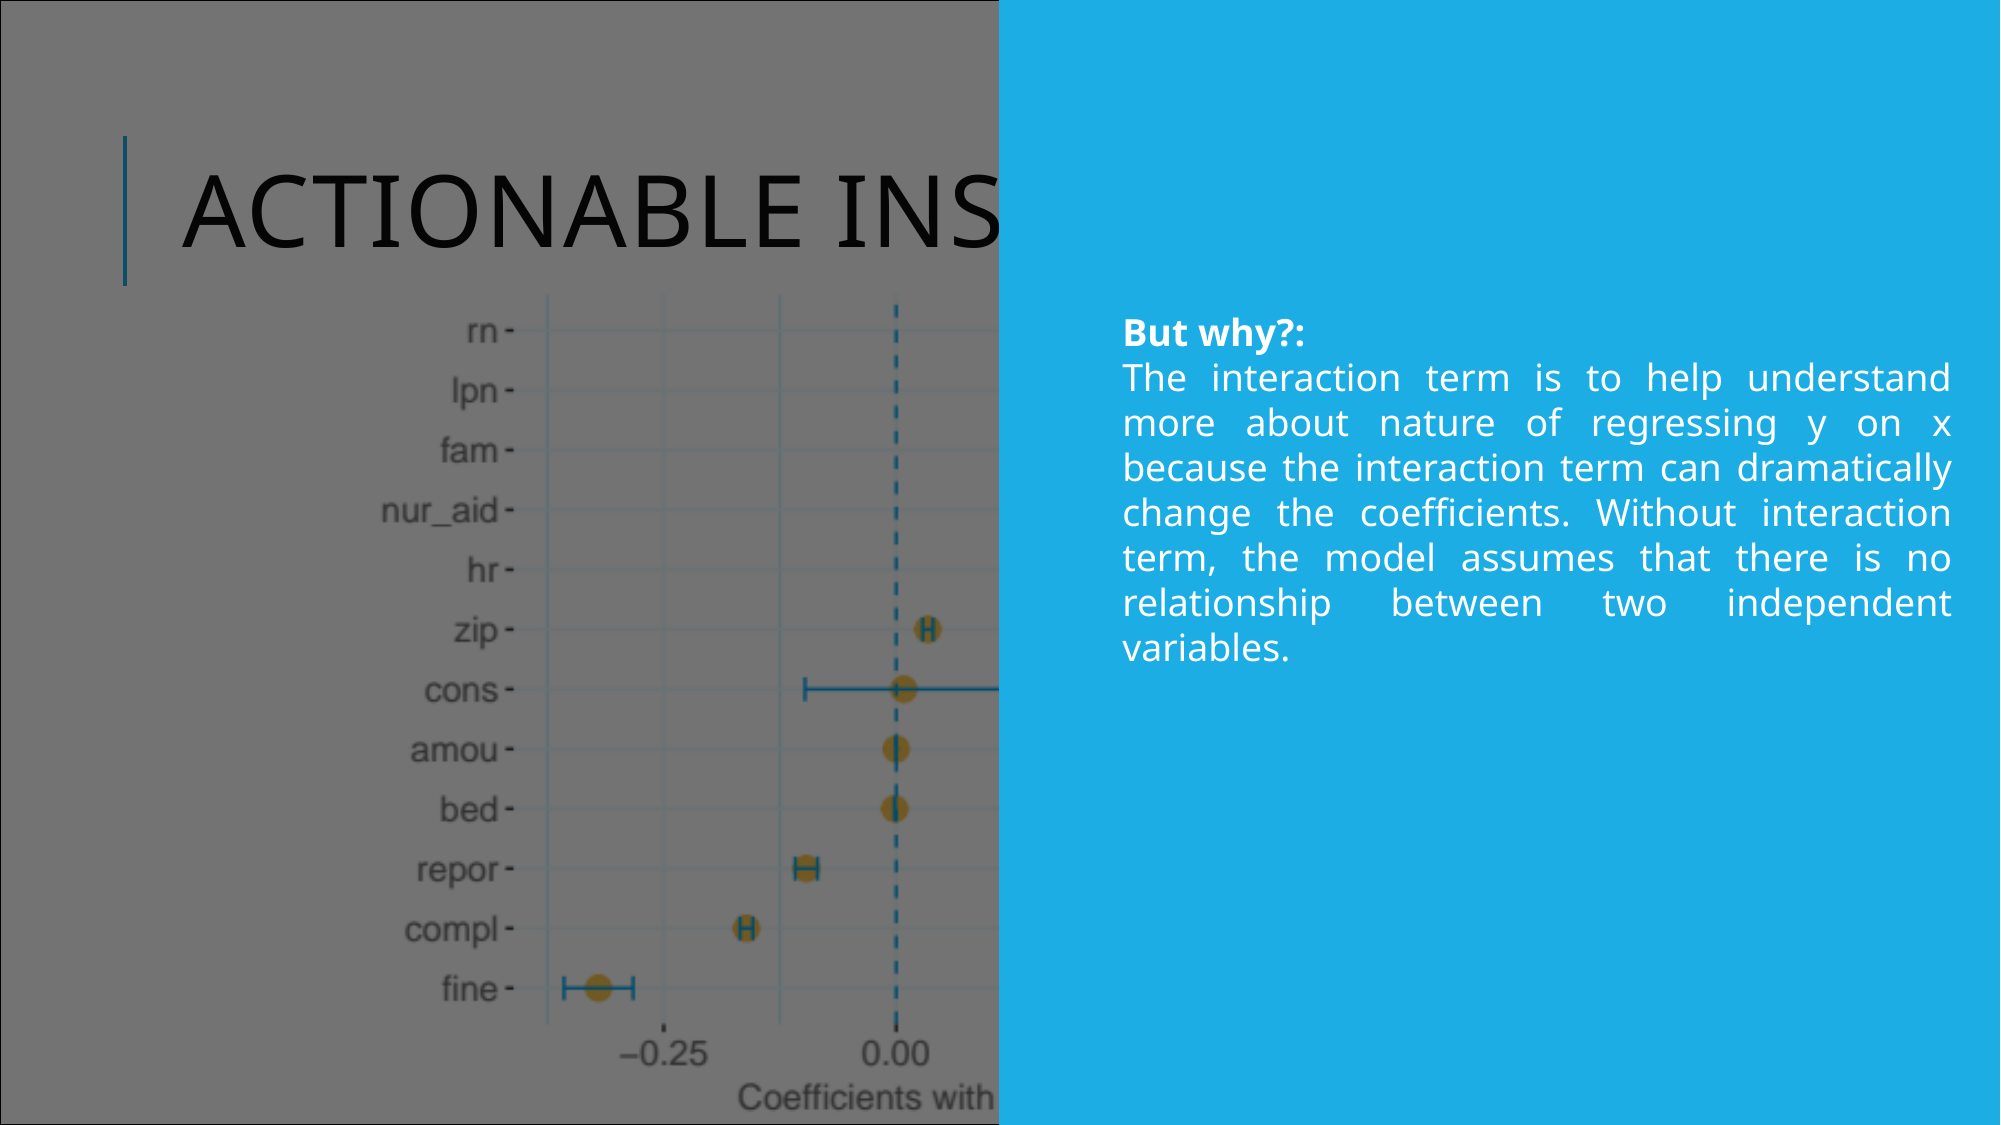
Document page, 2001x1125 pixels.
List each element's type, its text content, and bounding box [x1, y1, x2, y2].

text_box [999, 0, 2000, 1125]
picture [365, 279, 1635, 1125]
text_box [0, 0, 999, 1125]
text_box But why?: The interaction term is to help understand more about nature of regressing y on x because the interaction term can dramatically change the coefficients. Without interaction term, the model assumes that there is no relationship between two independent variables. [1640, 301, 1968, 677]
